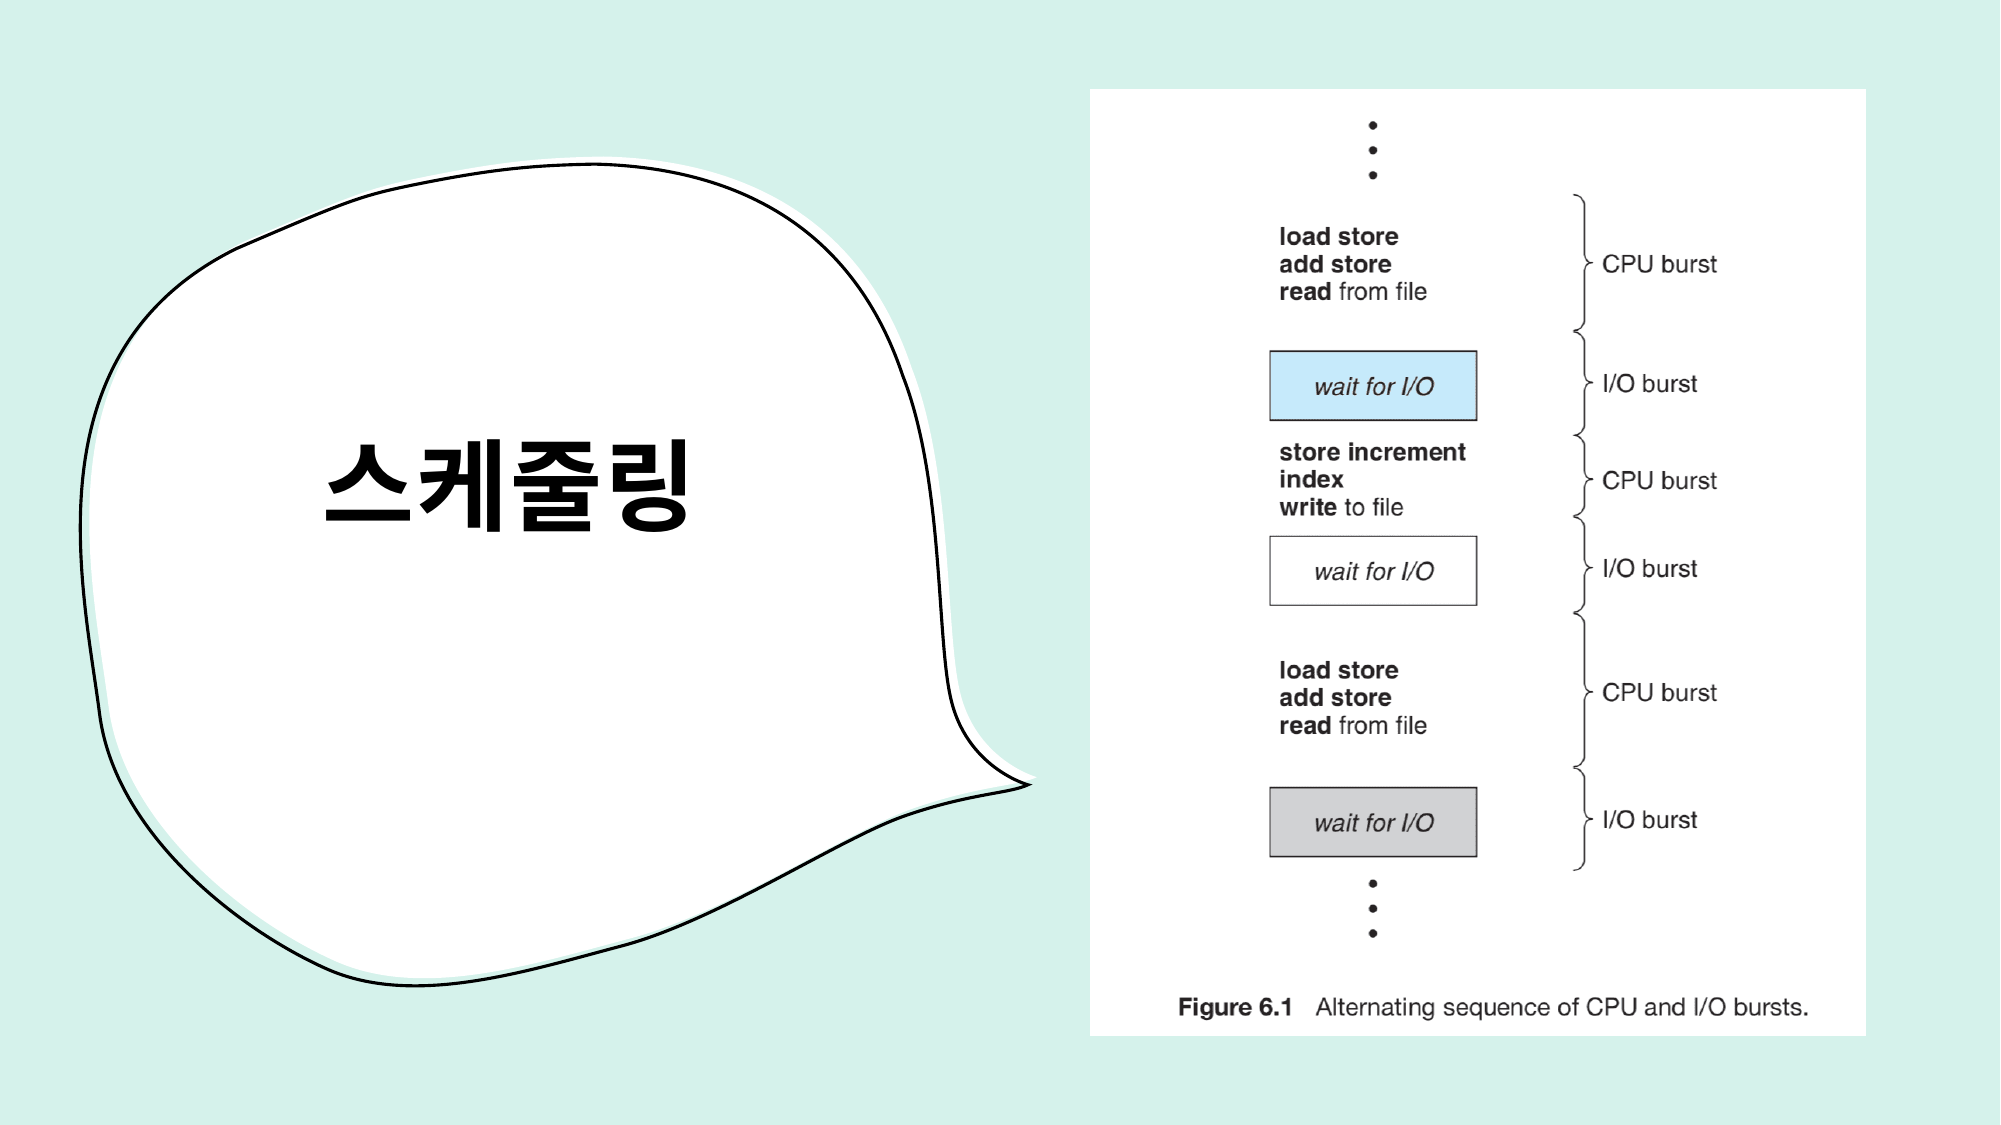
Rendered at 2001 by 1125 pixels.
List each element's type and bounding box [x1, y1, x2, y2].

text_box [154, 158, 585, 306]
text_box [856, 270, 1040, 782]
text_box [541, 155, 789, 204]
text_box [79, 163, 1031, 987]
text_box [753, 196, 912, 280]
picture [1090, 89, 1866, 1036]
text_box [0, 0, 2000, 1125]
